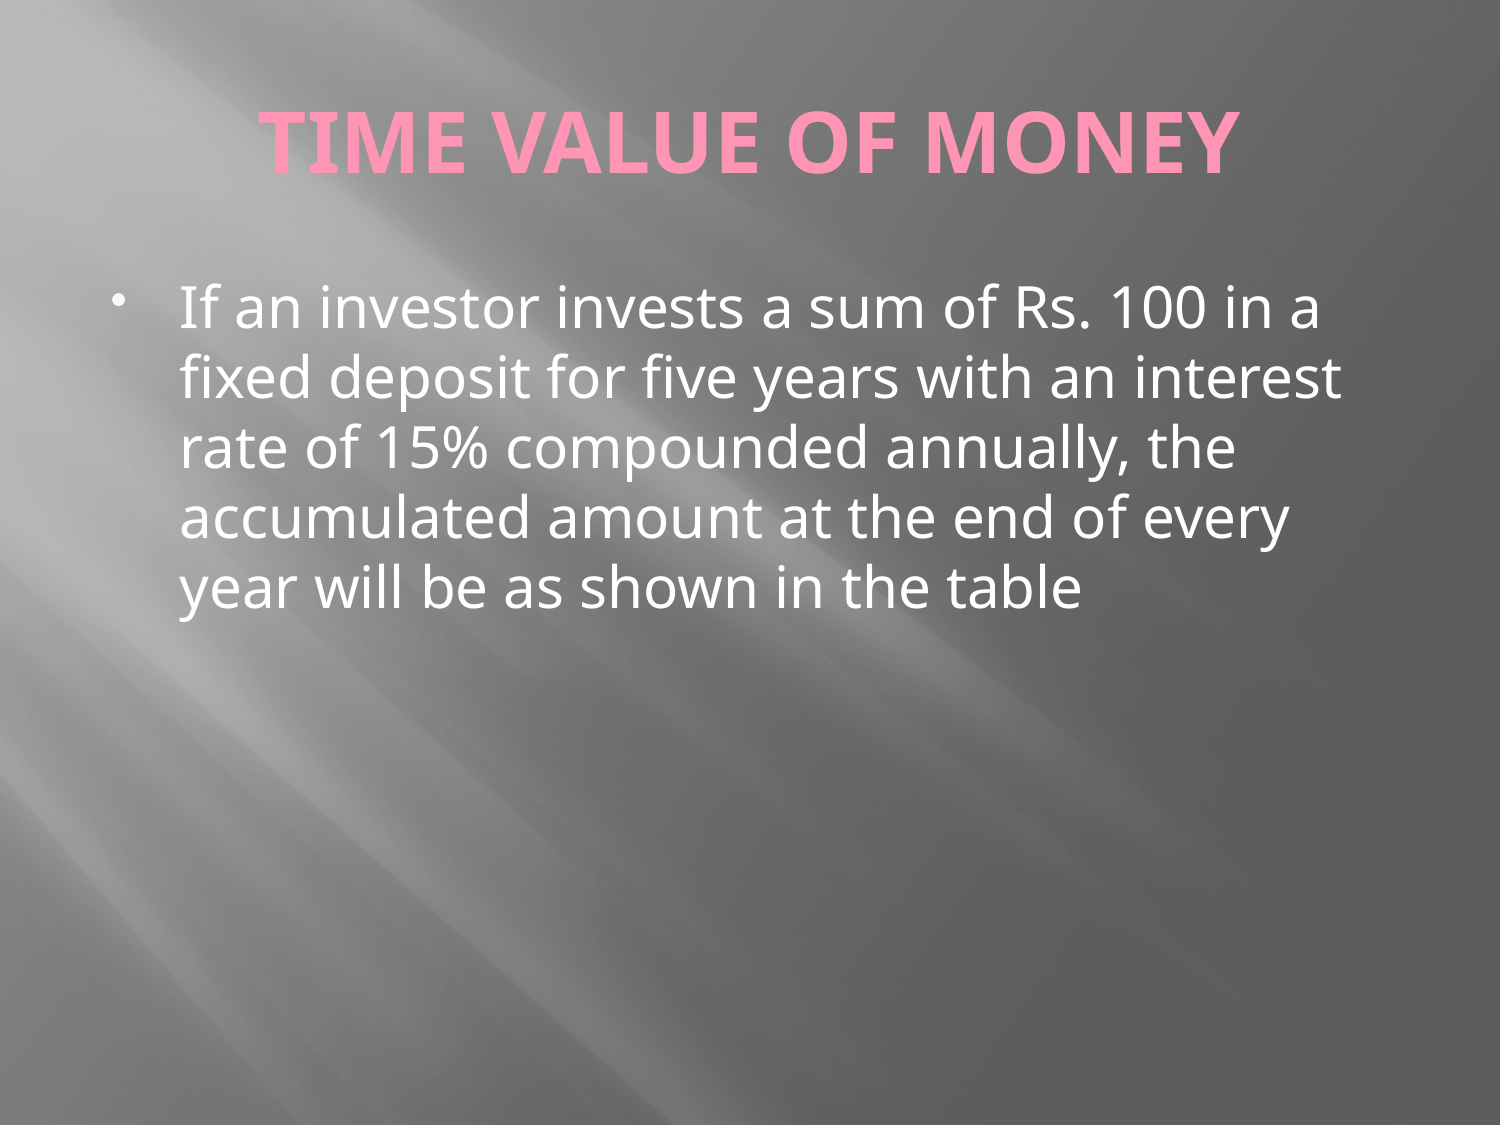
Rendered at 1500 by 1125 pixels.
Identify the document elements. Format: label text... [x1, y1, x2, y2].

title TIME VALUE OF MONEY [75, 45, 1425, 233]
list If an investor invests a sum of Rs. 100 in a fixed deposit for five years with an interest rate of 15% compounded annually, the accumulated amount at the end of every year will be as shown in the table [74, 262, 1426, 1036]
